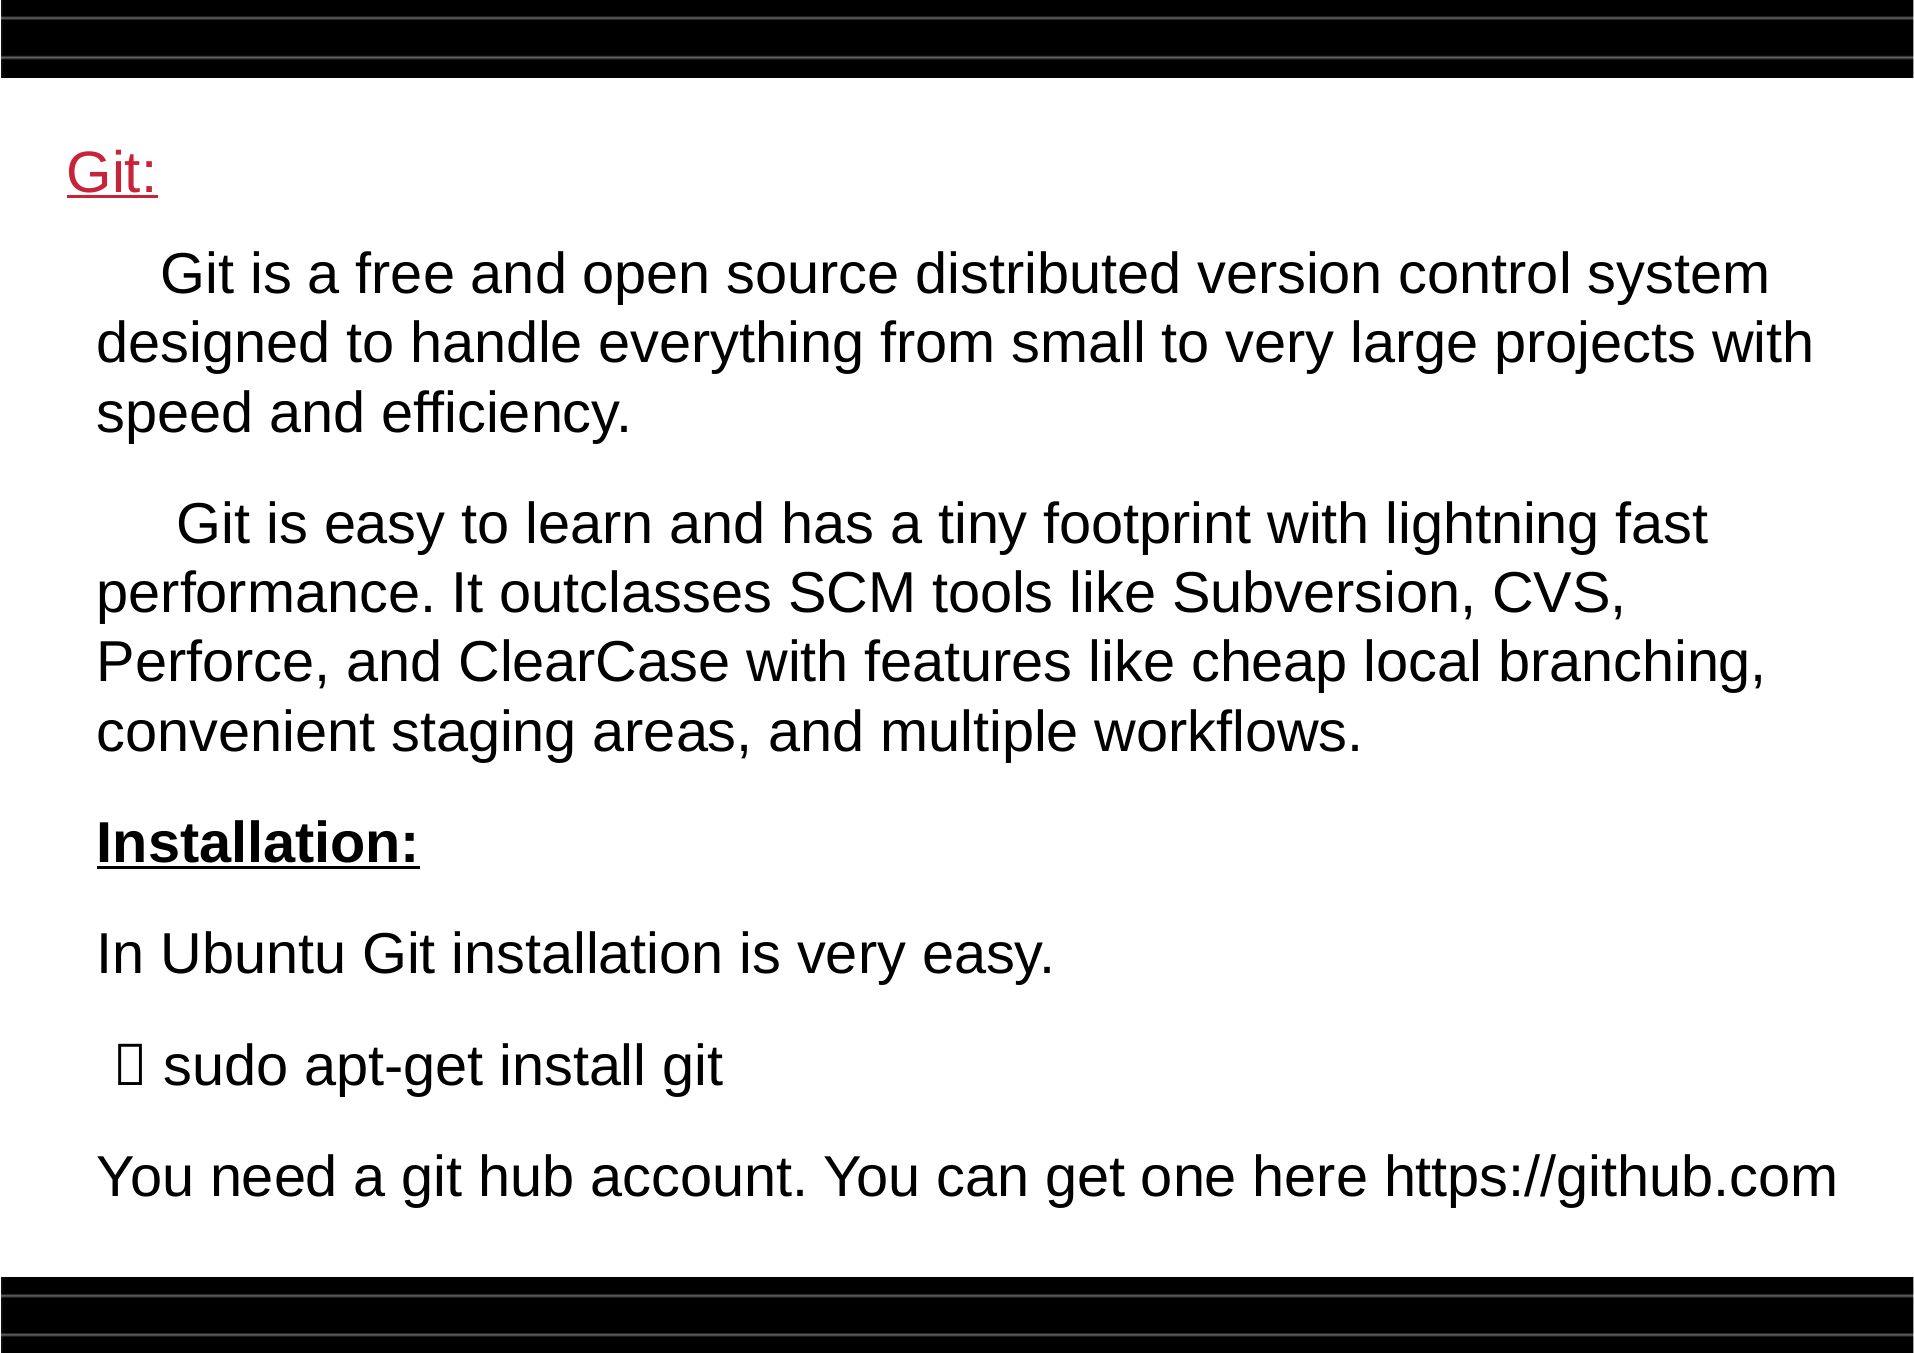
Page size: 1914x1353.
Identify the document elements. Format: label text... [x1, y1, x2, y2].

list Git is a free and open source distributed version control system designed to handle everything from small to very large projects with speed and efficiency. Git is easy to learn and has a tiny footprint with lightning fast performance. It outclasses SCM tools like Subversion, CVS, Perforce, and ClearCase with features like cheap local branching, convenient staging areas, and multiple workflows. Installation: In Ubuntu Git installation is very easy.  sudo apt-get install git You need a git hub account. You can get one here https://github.com [96, 236, 1855, 1241]
title Git: [66, 118, 426, 220]
picture [1, 1277, 1914, 1353]
picture [1, 0, 1914, 78]
